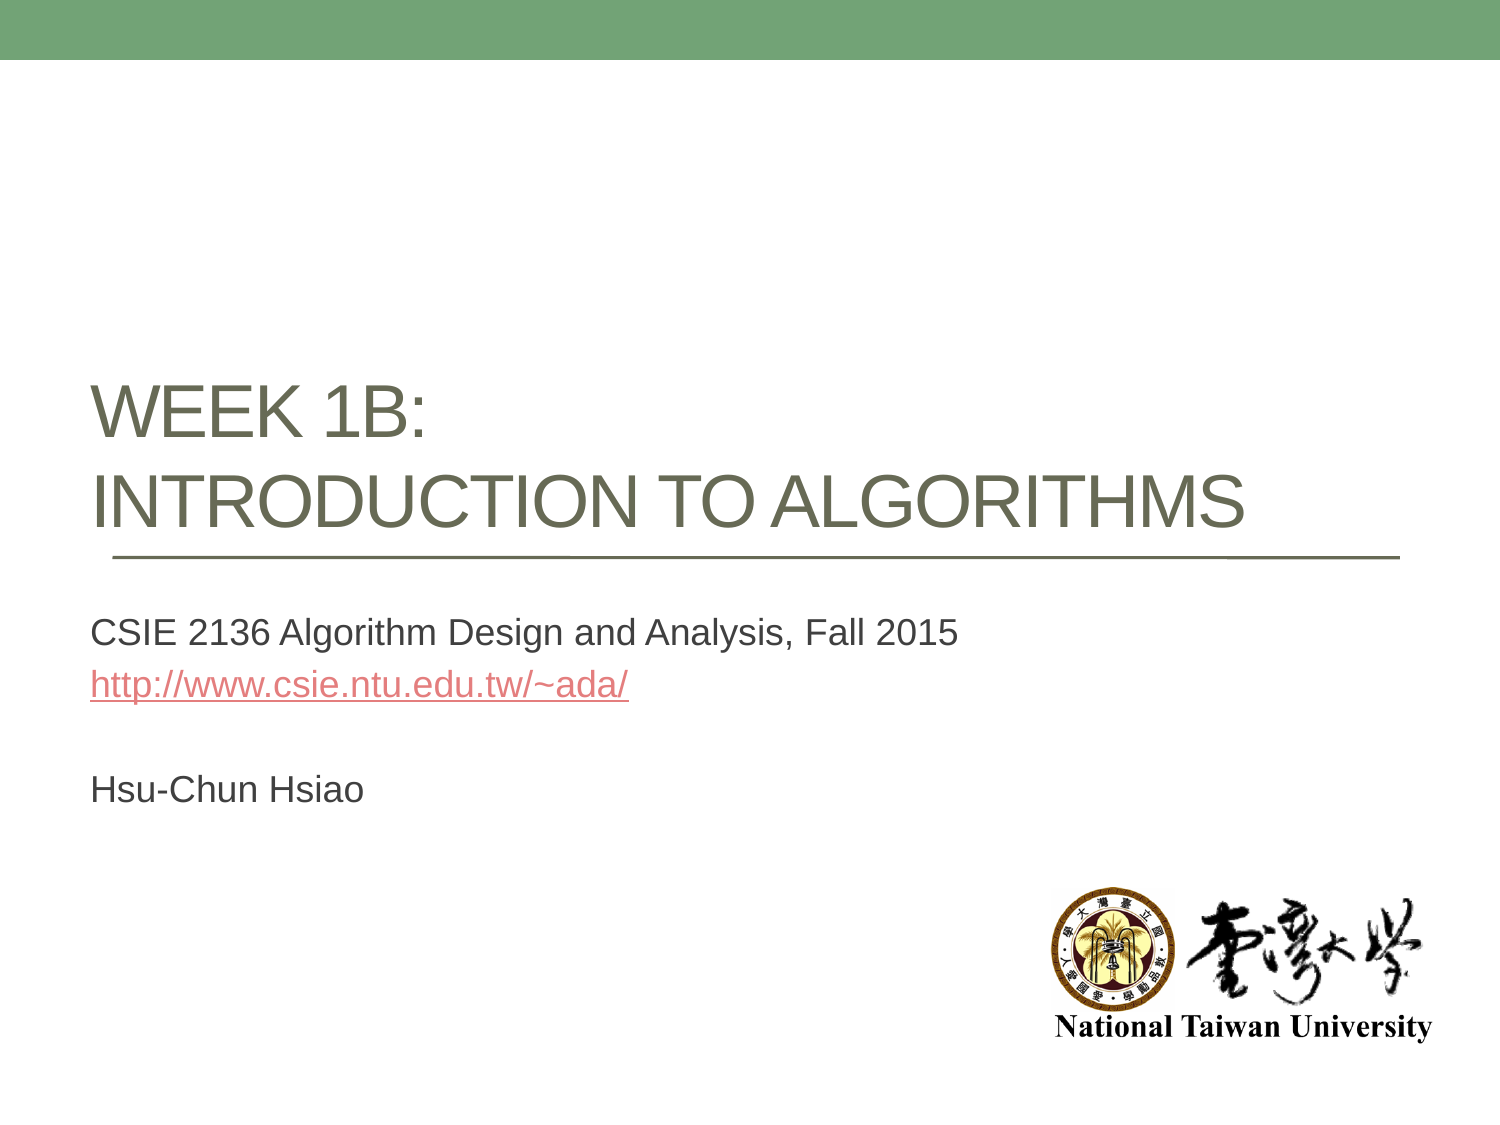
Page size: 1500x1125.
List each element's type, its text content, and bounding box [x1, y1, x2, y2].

picture [1049, 887, 1438, 1047]
subtitle CSIE 2136 Algorithm Design and Analysis, Fall 2015 http://www.csie.ntu.edu.tw/~ada/ Hsu-Chun Hsiao [75, 600, 1275, 1050]
title Week 1B: Introduction to Algorithms [75, 87, 1391, 550]
